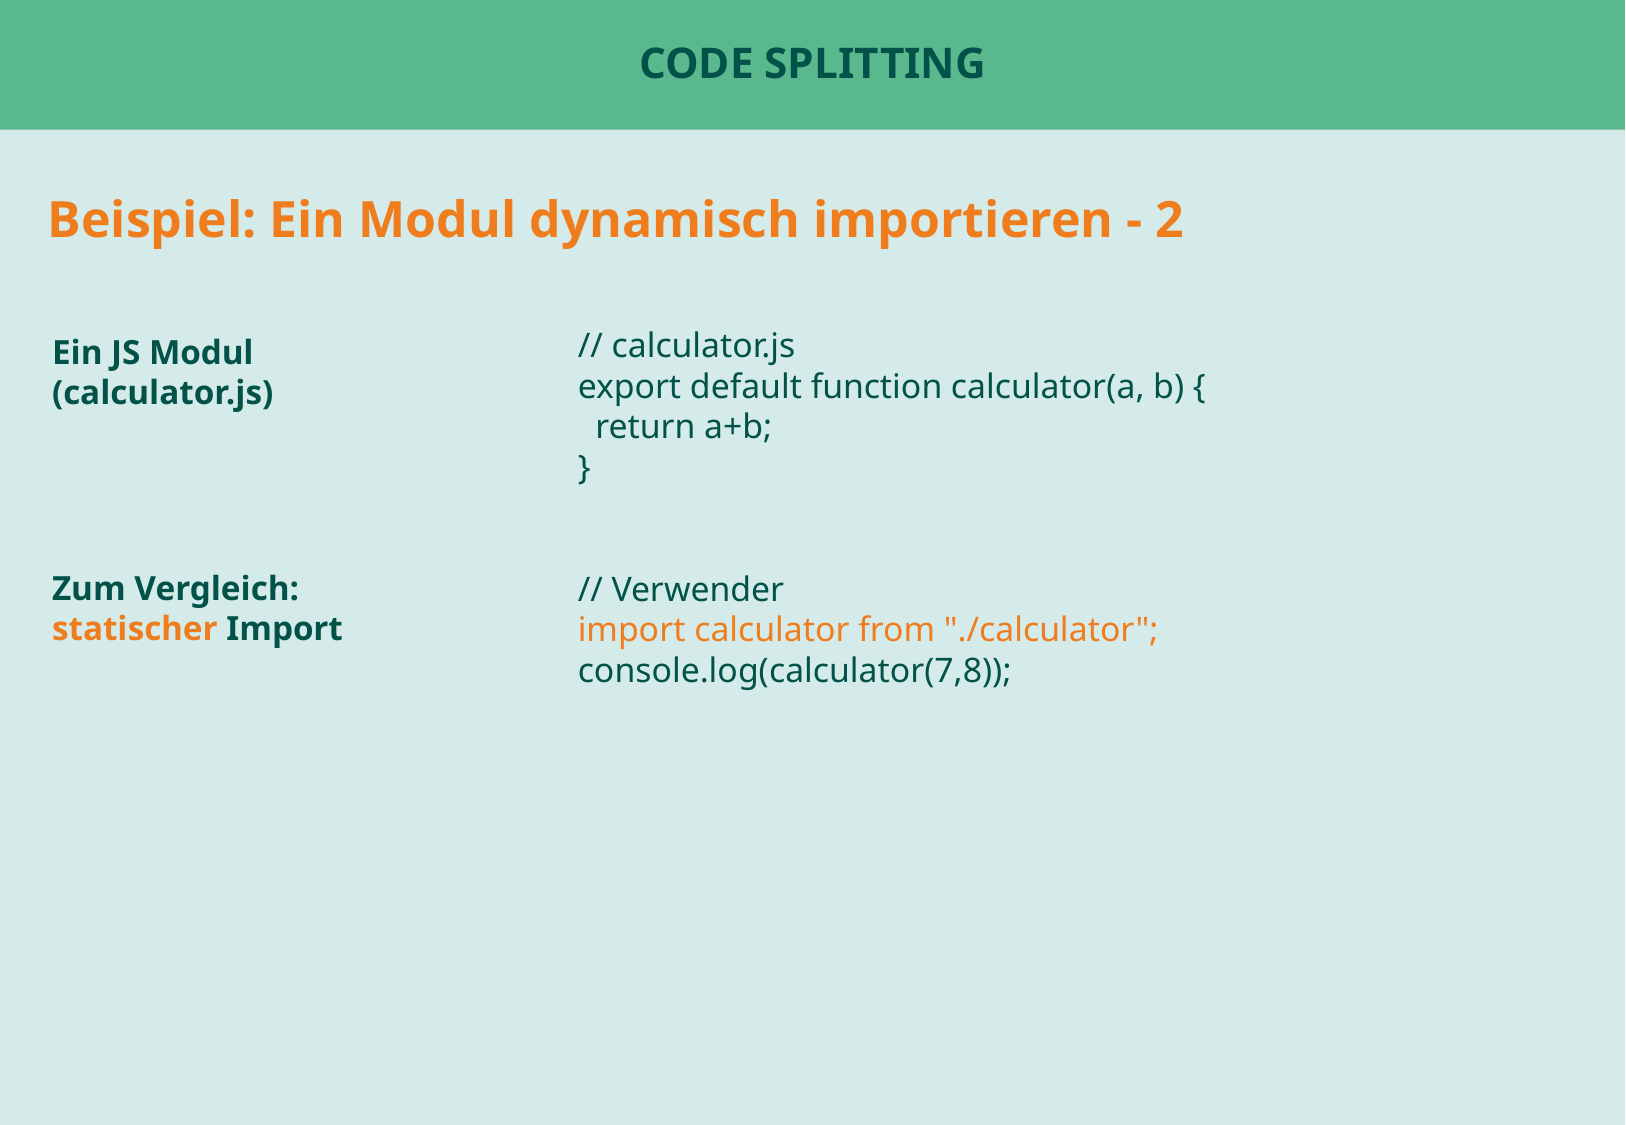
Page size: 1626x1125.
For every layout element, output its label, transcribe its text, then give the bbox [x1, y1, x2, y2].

text_box Zum Vergleich: statischer Import [37, 559, 438, 655]
title Code Splitting [0, 0, 1625, 130]
text_box // calculator.js export default function calculator(a, b) { return a+b; } // Verwender import calculator from "./calculator"; console.log(calculator(7,8)); [577, 327, 1568, 811]
text_box Ein JS Modul (calculator.js) [37, 327, 438, 419]
text_box Beispiel: Ein Modul dynamisch importieren - 2 [33, 168, 1592, 327]
